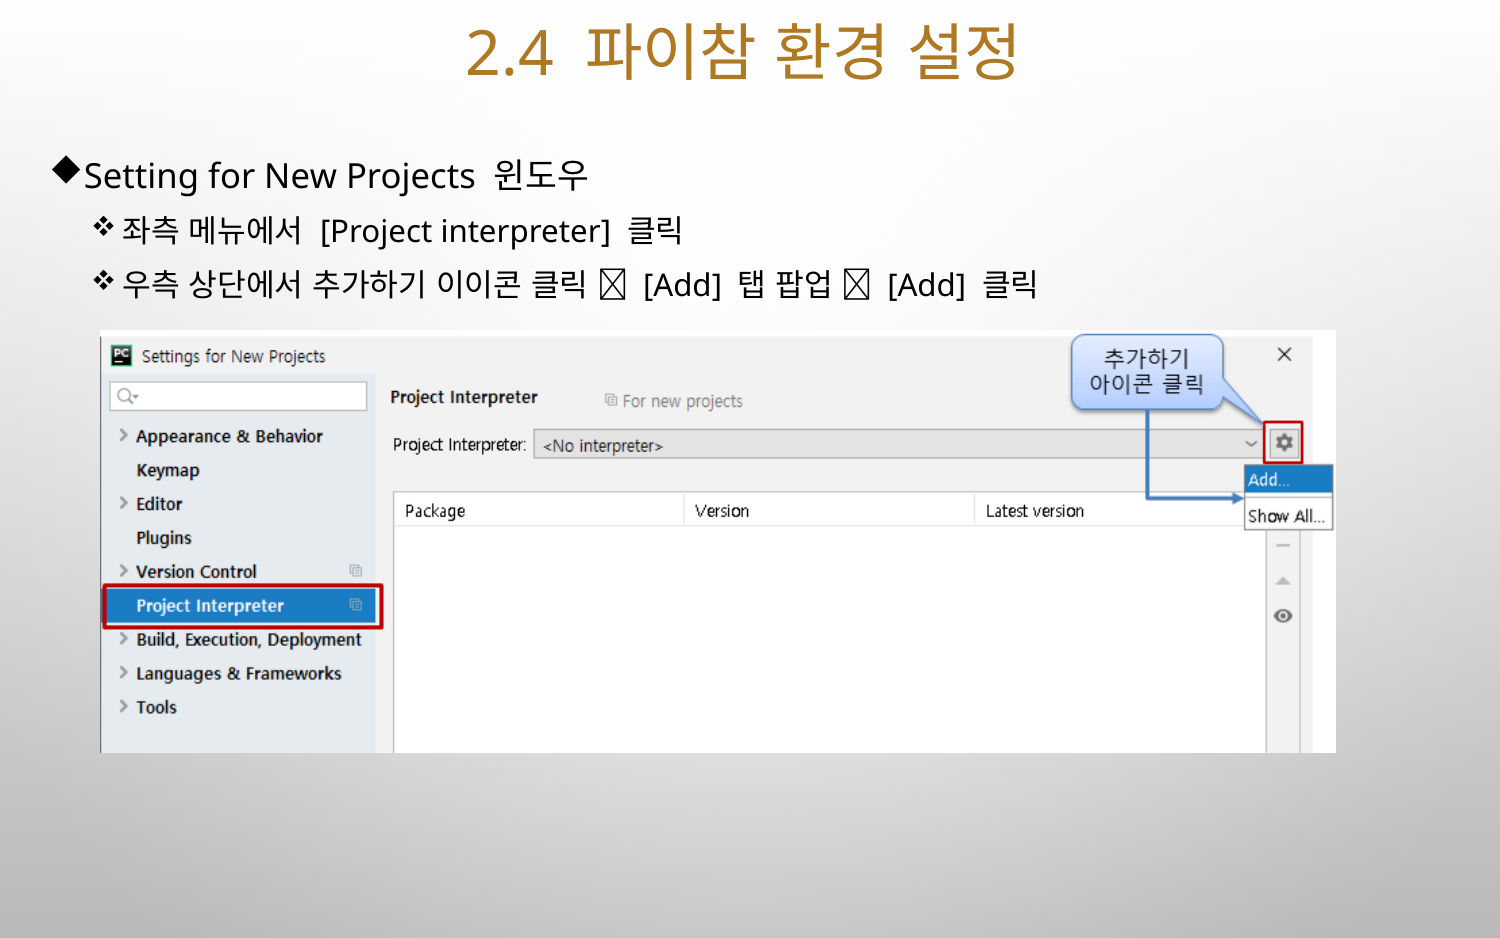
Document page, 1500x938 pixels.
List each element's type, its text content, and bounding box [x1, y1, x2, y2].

picture [0, 0, 1500, 938]
title 2.4 파이참 환경 설정 [34, 6, 1454, 105]
list Setting for New Projects 윈도우 좌측 메뉴에서 [Project interpreter] 클릭 우측 상단에서 추가하기 이이콘 클릭  [Add] 탭 팝업  [Add] 클릭 [34, 138, 1454, 922]
